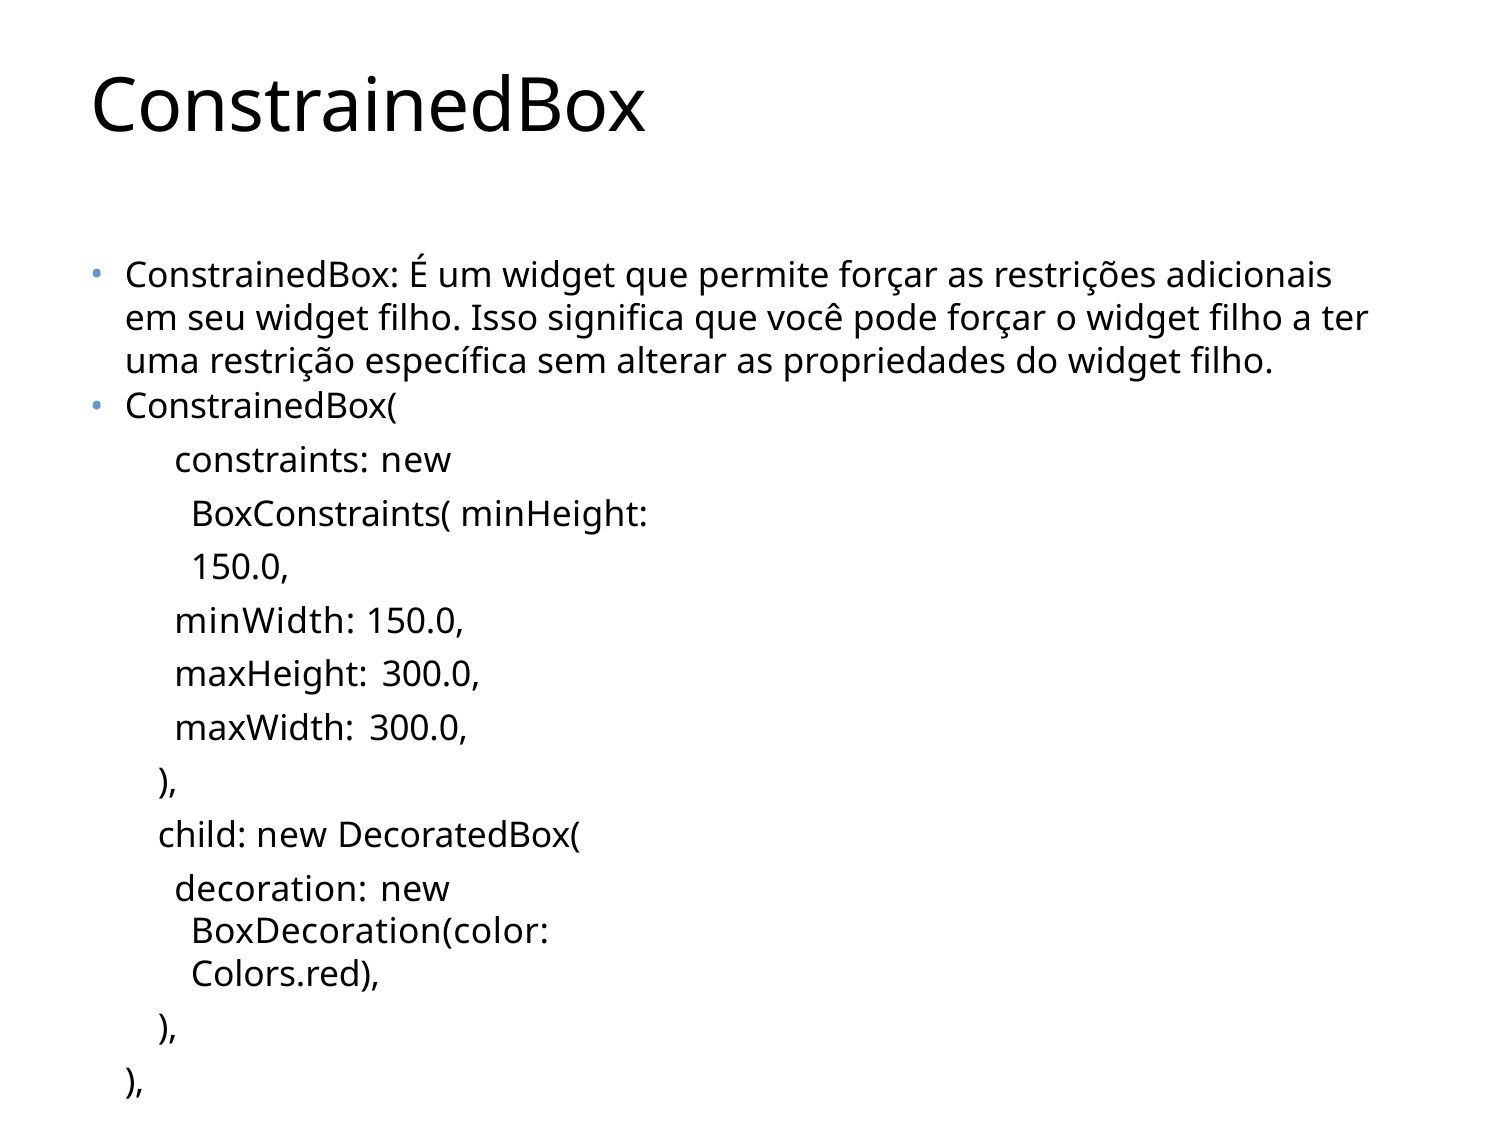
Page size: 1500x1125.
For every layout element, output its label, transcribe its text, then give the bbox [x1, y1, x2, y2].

title ConstrainedBox [87, 54, 1413, 245]
text_box ConstrainedBox: É um widget que permite forçar as restrições adicionais em seu widget filho. Isso significa que você pode forçar o widget filho a ter uma restrição específica sem alterar as propriedades do widget filho. ConstrainedBox( constraints: new BoxConstraints( minHeight: 150.0, minWidth: 150.0, maxHeight: 300.0, maxWidth: 300.0, ), child: new DecoratedBox( decoration: new BoxDecoration(color: Colors.red), ), ), [87, 248, 1397, 1101]
